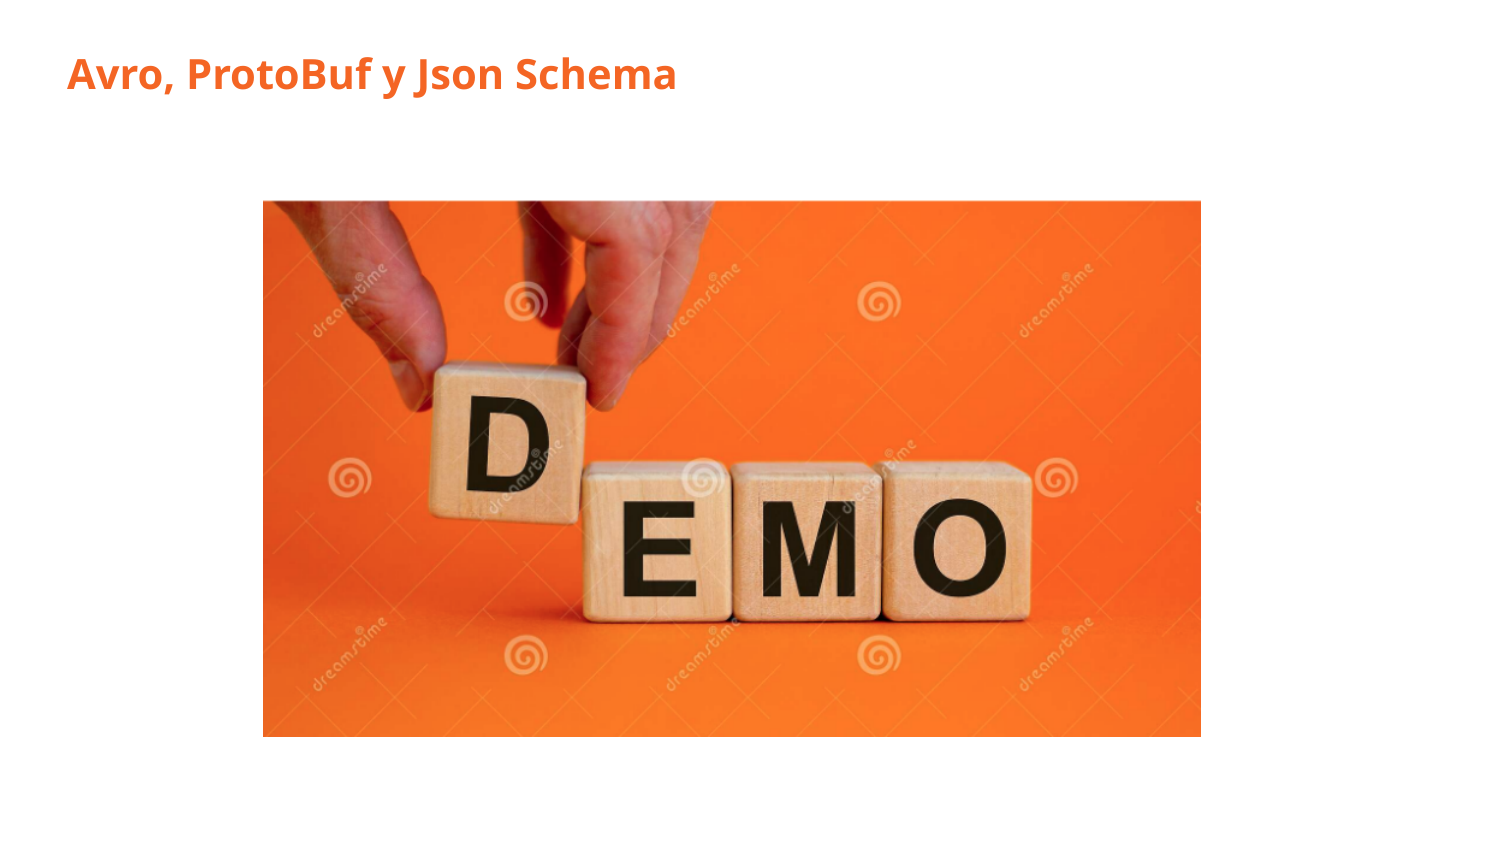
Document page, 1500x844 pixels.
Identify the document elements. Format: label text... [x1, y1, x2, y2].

text_box Avro, ProtoBuf y Json Schema [52, 25, 1436, 105]
picture [263, 199, 1201, 737]
